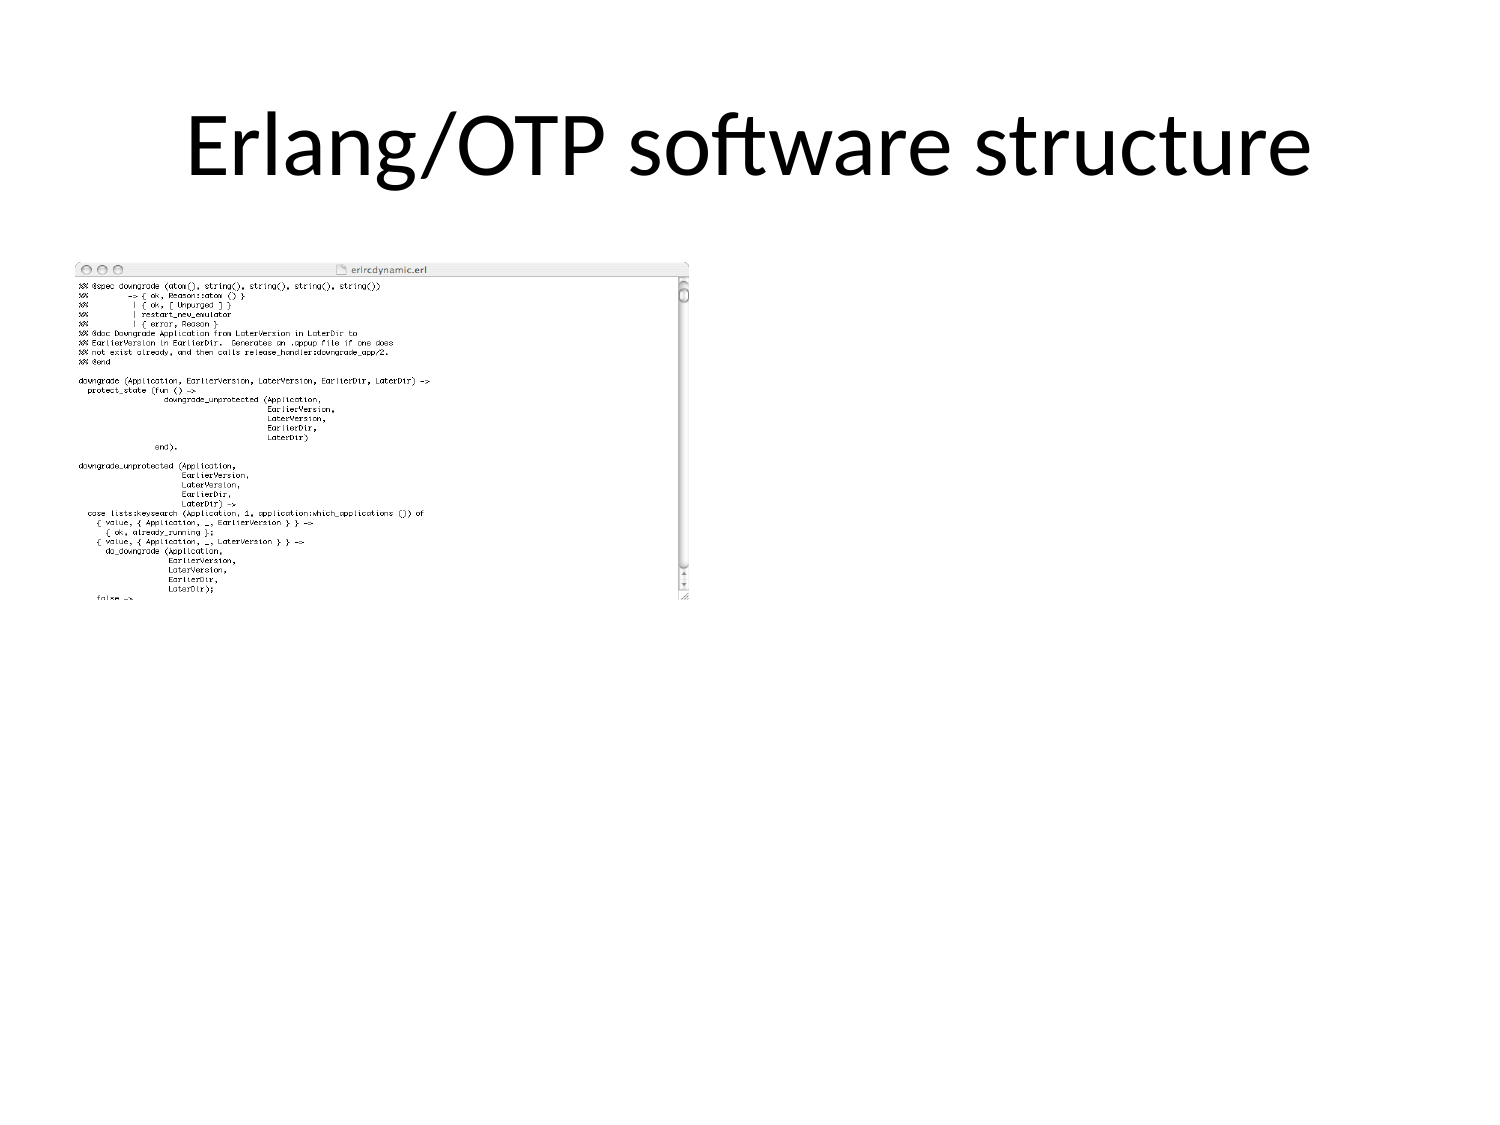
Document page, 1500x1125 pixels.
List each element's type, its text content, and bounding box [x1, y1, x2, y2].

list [74, 262, 689, 601]
title Erlang/OTP software structure [75, 45, 1425, 233]
